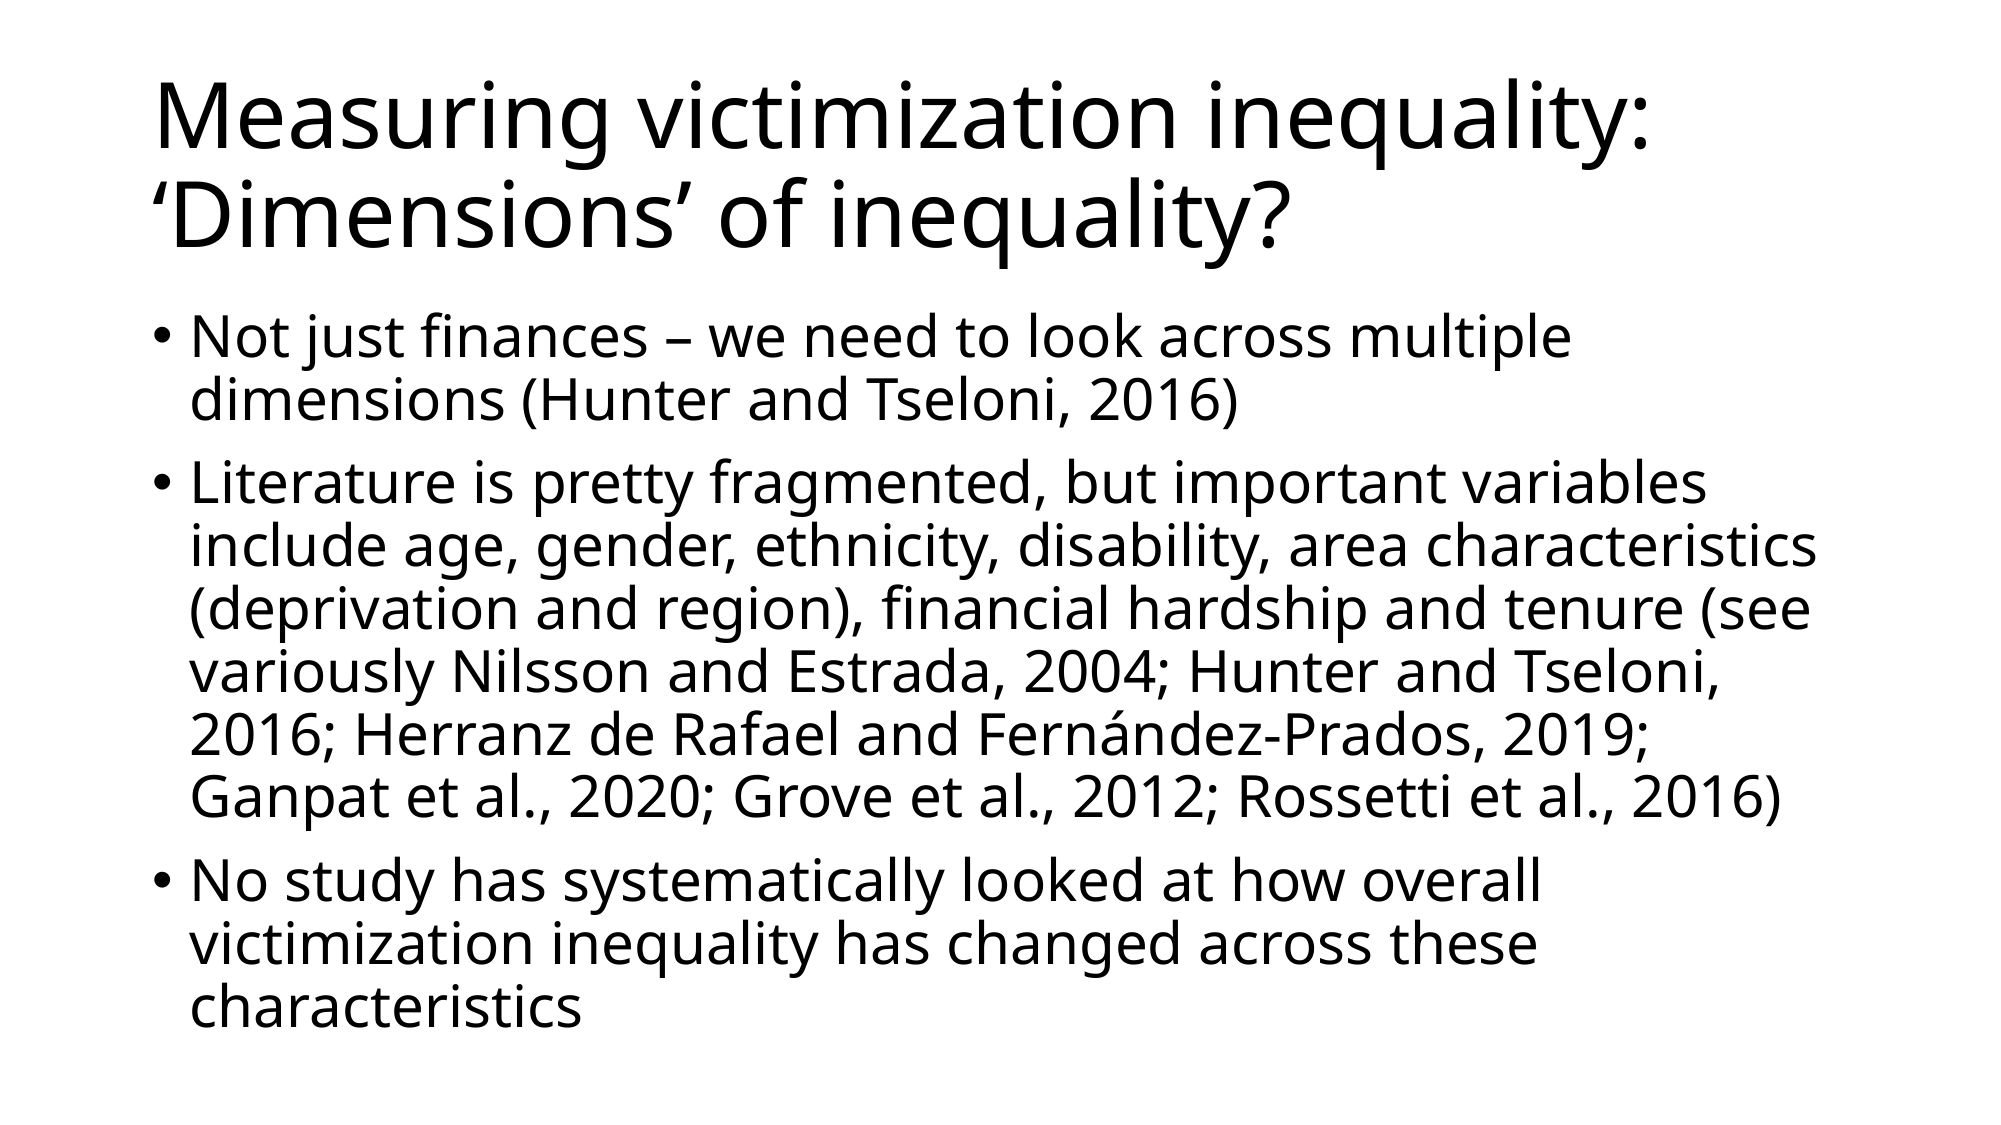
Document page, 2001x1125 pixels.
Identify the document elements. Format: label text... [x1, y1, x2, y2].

list Not just finances – we need to look across multiple dimensions (Hunter and Tseloni, 2016) Literature is pretty fragmented, but important variables include age, gender, ethnicity, disability, area characteristics (deprivation and region), financial hardship and tenure (see variously Nilsson and Estrada, 2004; Hunter and Tseloni, 2016; Herranz de Rafael and Fernández-Prados, 2019; Ganpat et al., 2020; Grove et al., 2012; Rossetti et al., 2016) No study has systematically looked at how overall victimization inequality has changed across these characteristics [137, 299, 1863, 1084]
title Measuring victimization inequality: ‘Dimensions’ of inequality? [137, 59, 1863, 278]
